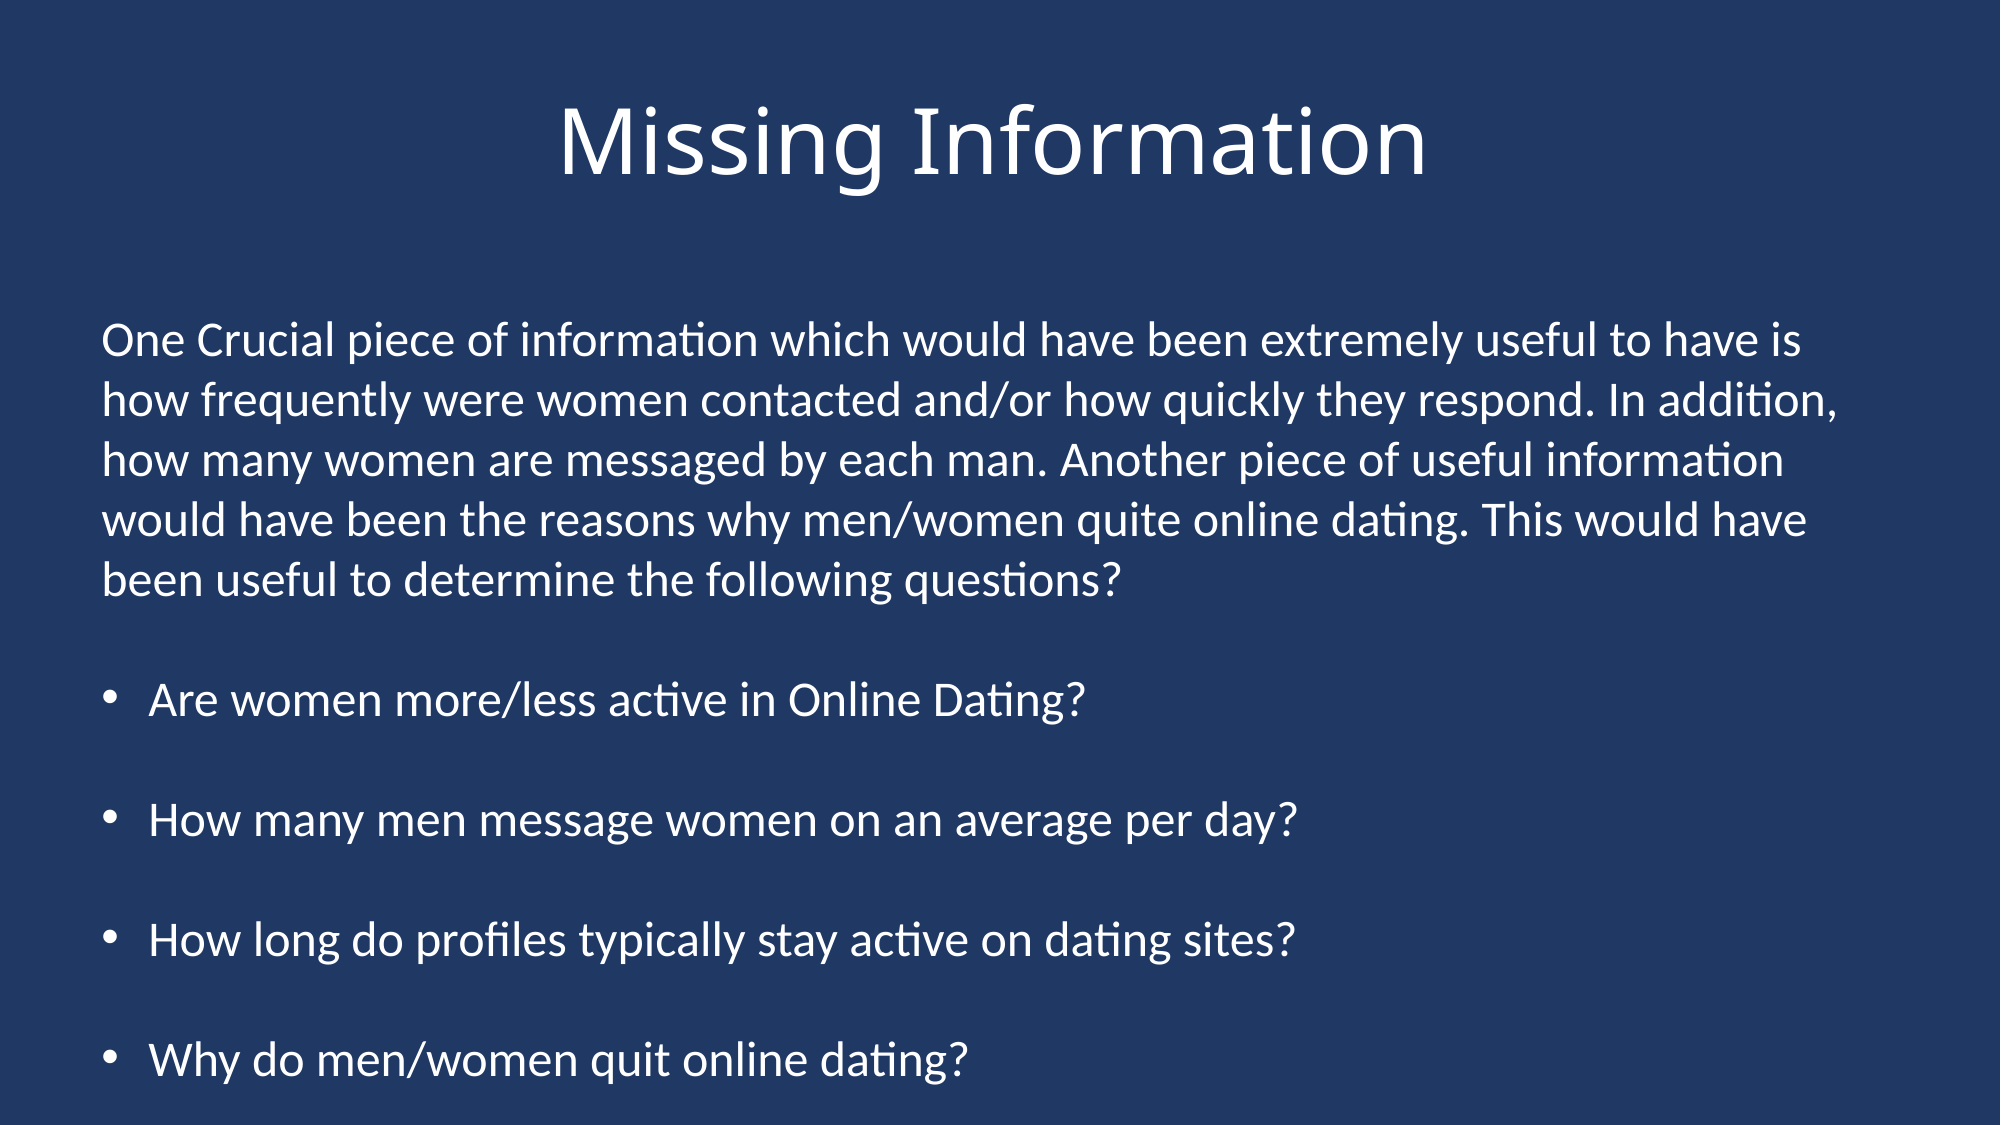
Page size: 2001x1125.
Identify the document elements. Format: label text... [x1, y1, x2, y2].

text_box One Crucial piece of information which would have been extremely useful to have is how frequently were women contacted and/or how quickly they respond. In addition, how many women are messaged by each man. Another piece of useful information would have been the reasons why men/women quite online dating. This would have been useful to determine the following questions? Are women more/less active in Online Dating? How many men message women on an average per day? How long do profiles typically stay active on dating sites? Why do men/women quit online dating? [86, 299, 1911, 1095]
title Missing Information [137, 59, 1863, 230]
